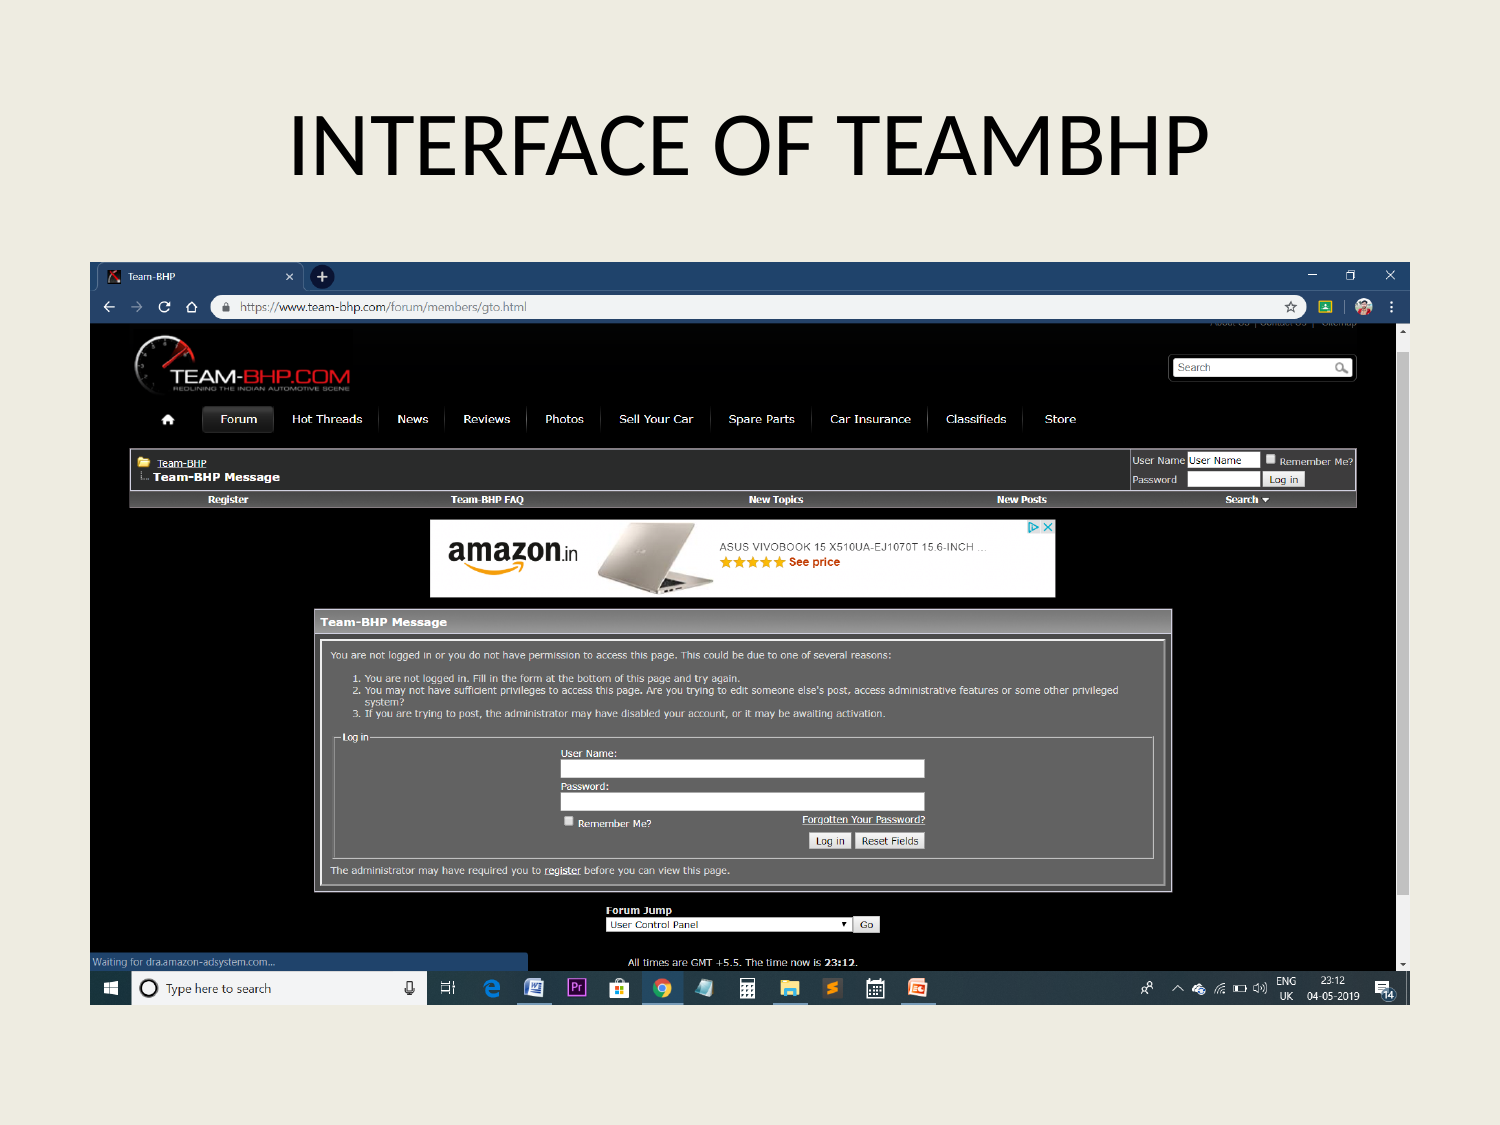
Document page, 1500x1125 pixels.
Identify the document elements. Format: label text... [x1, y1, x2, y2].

title INTERFACE OF TEAMBHP [75, 45, 1425, 233]
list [89, 262, 1411, 1006]
